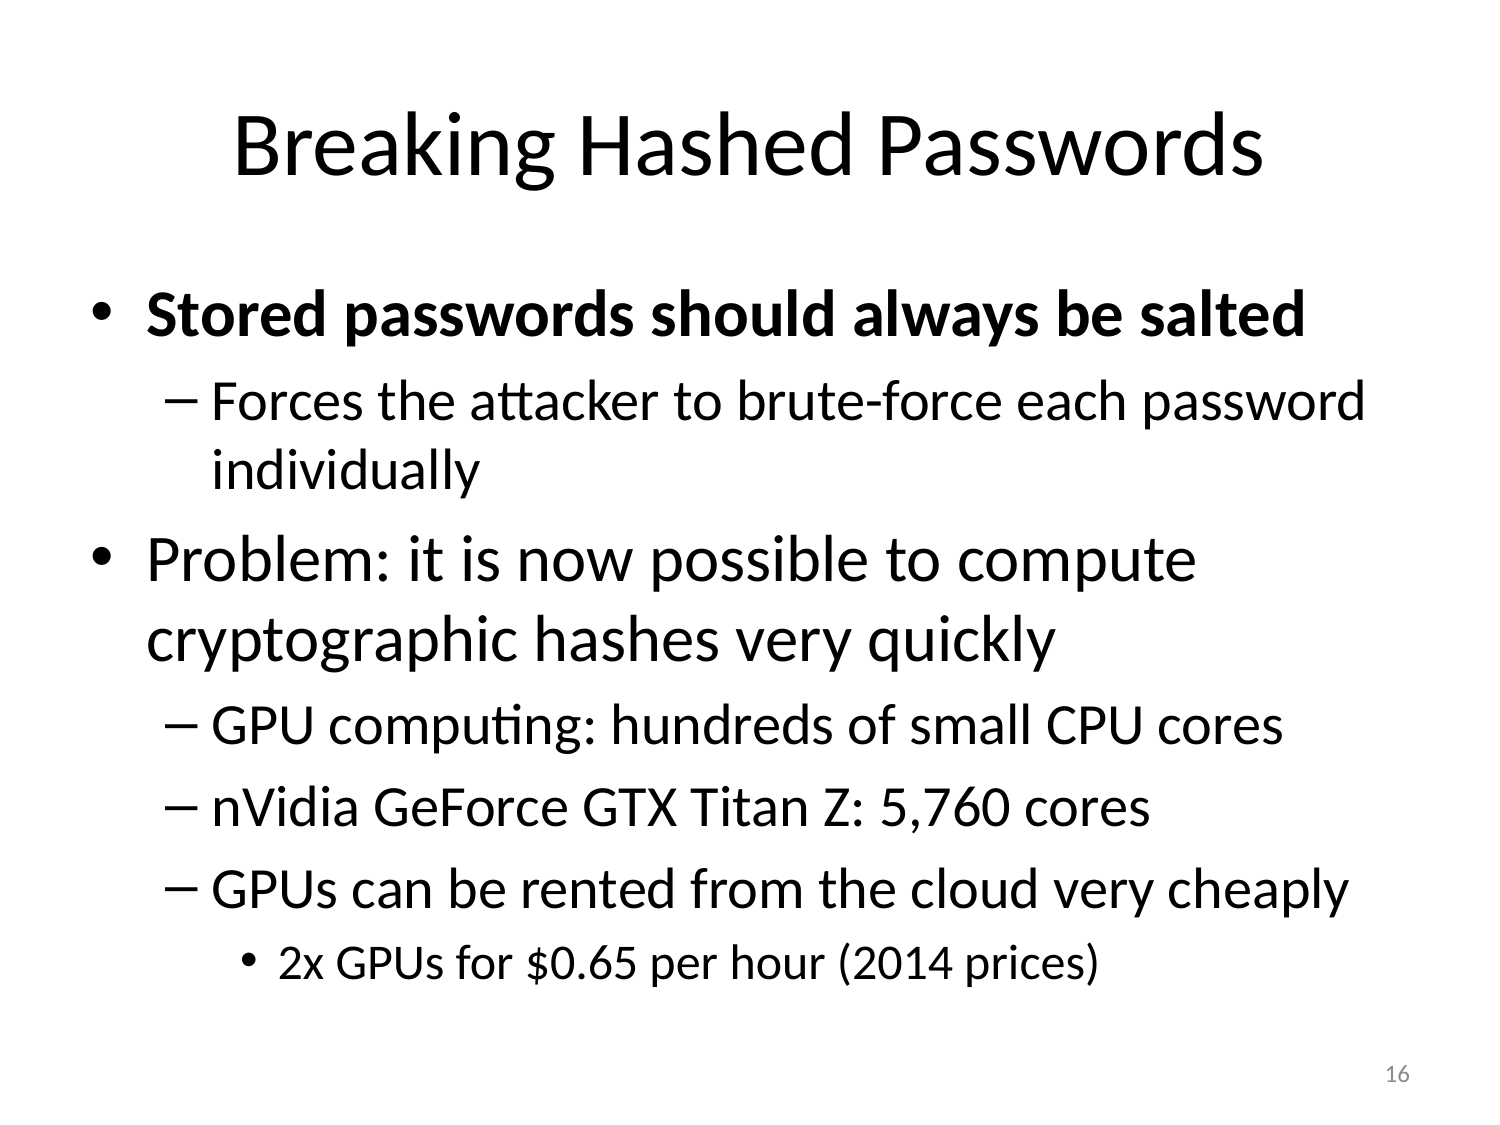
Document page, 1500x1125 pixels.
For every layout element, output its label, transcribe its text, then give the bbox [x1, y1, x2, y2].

slide_number 16 [1074, 1042, 1425, 1103]
title Breaking Hashed Passwords [75, 45, 1425, 233]
list Stored passwords should always be salted Forces the attacker to brute-force each password individually Problem: it is now possible to compute cryptographic hashes very quickly GPU computing: hundreds of small CPU cores nVidia GeForce GTX Titan Z: 5,760 cores GPUs can be rented from the cloud very cheaply 2x GPUs for $0.65 per hour (2014 prices) [75, 262, 1425, 1095]
